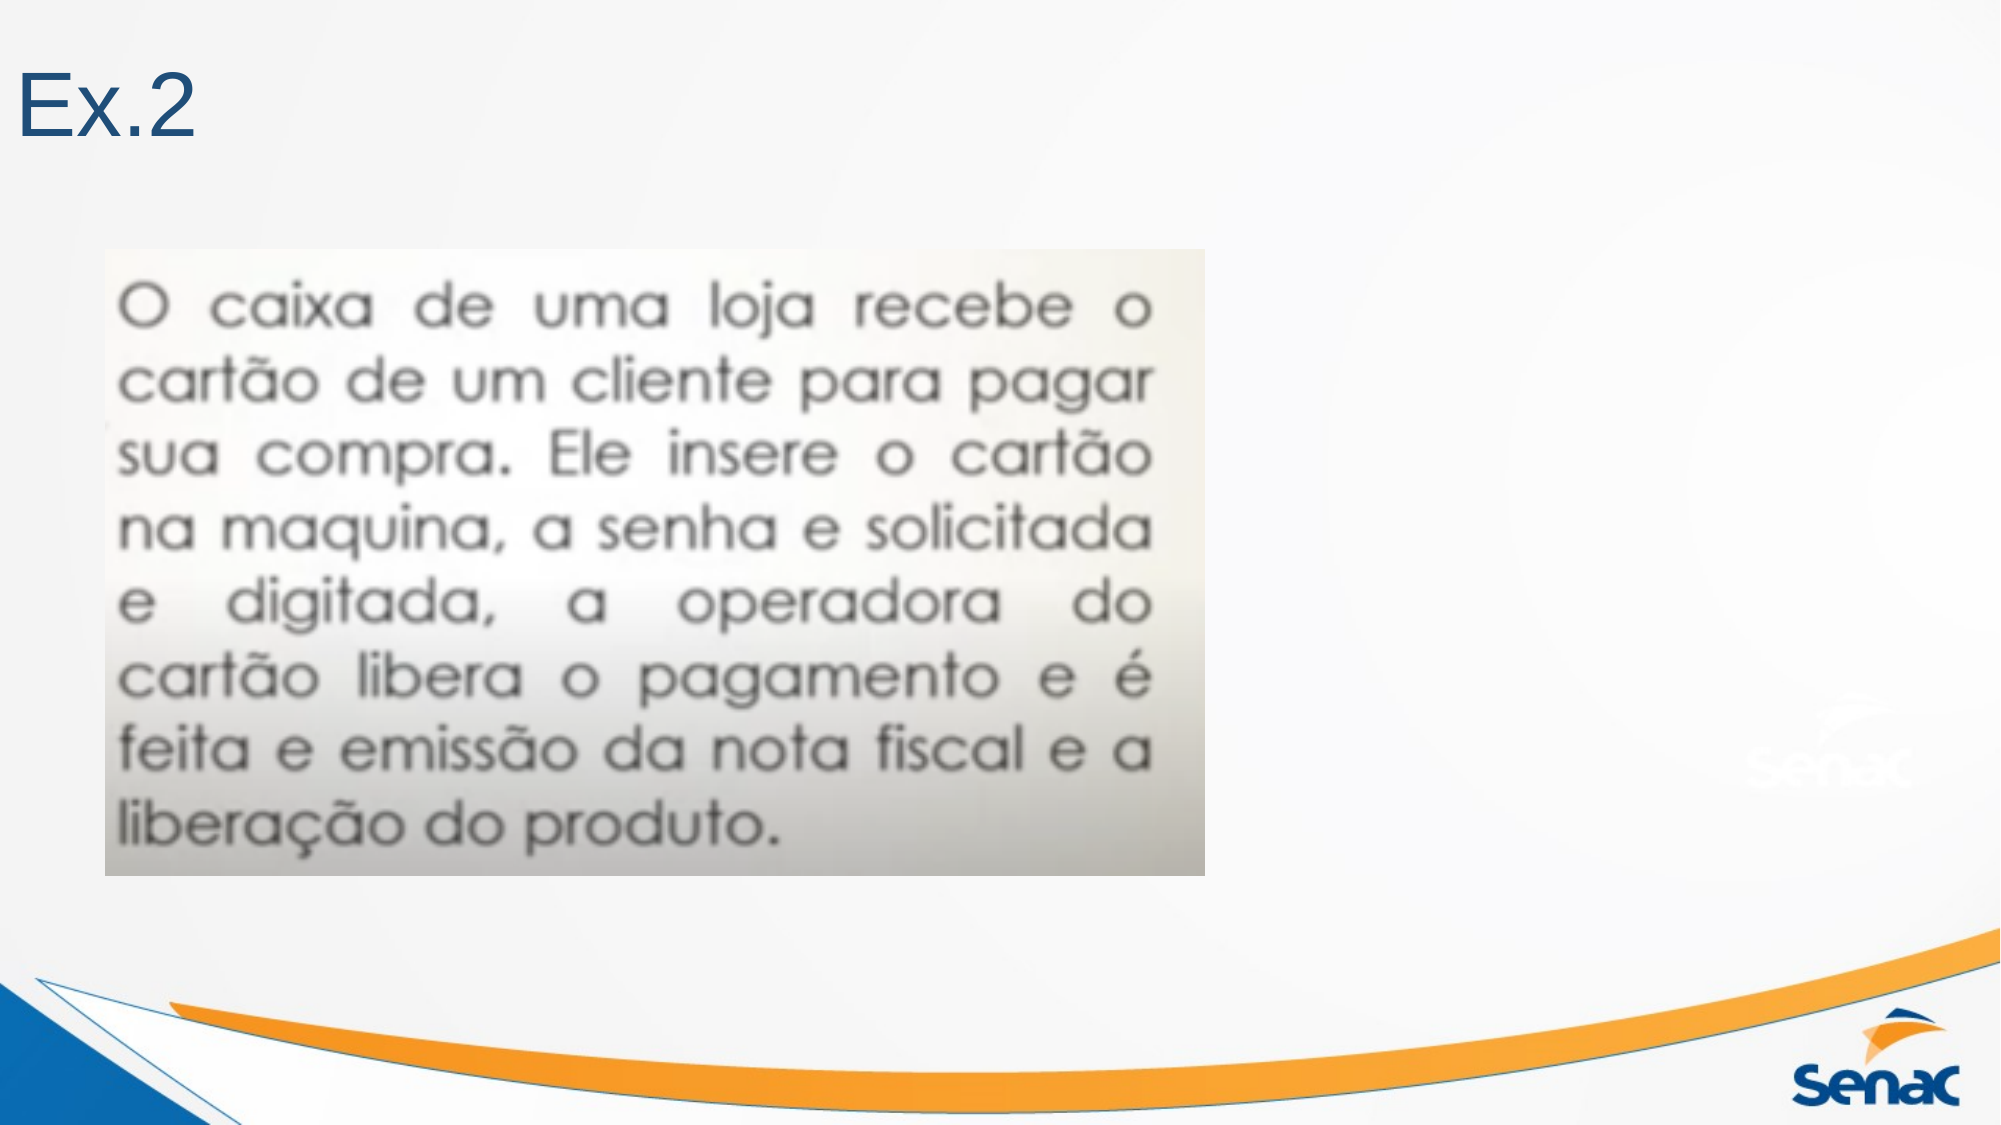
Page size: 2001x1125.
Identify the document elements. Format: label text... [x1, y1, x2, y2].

title Ex.2 [0, 36, 1973, 178]
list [105, 249, 1205, 876]
picture [0, 0, 2001, 1125]
